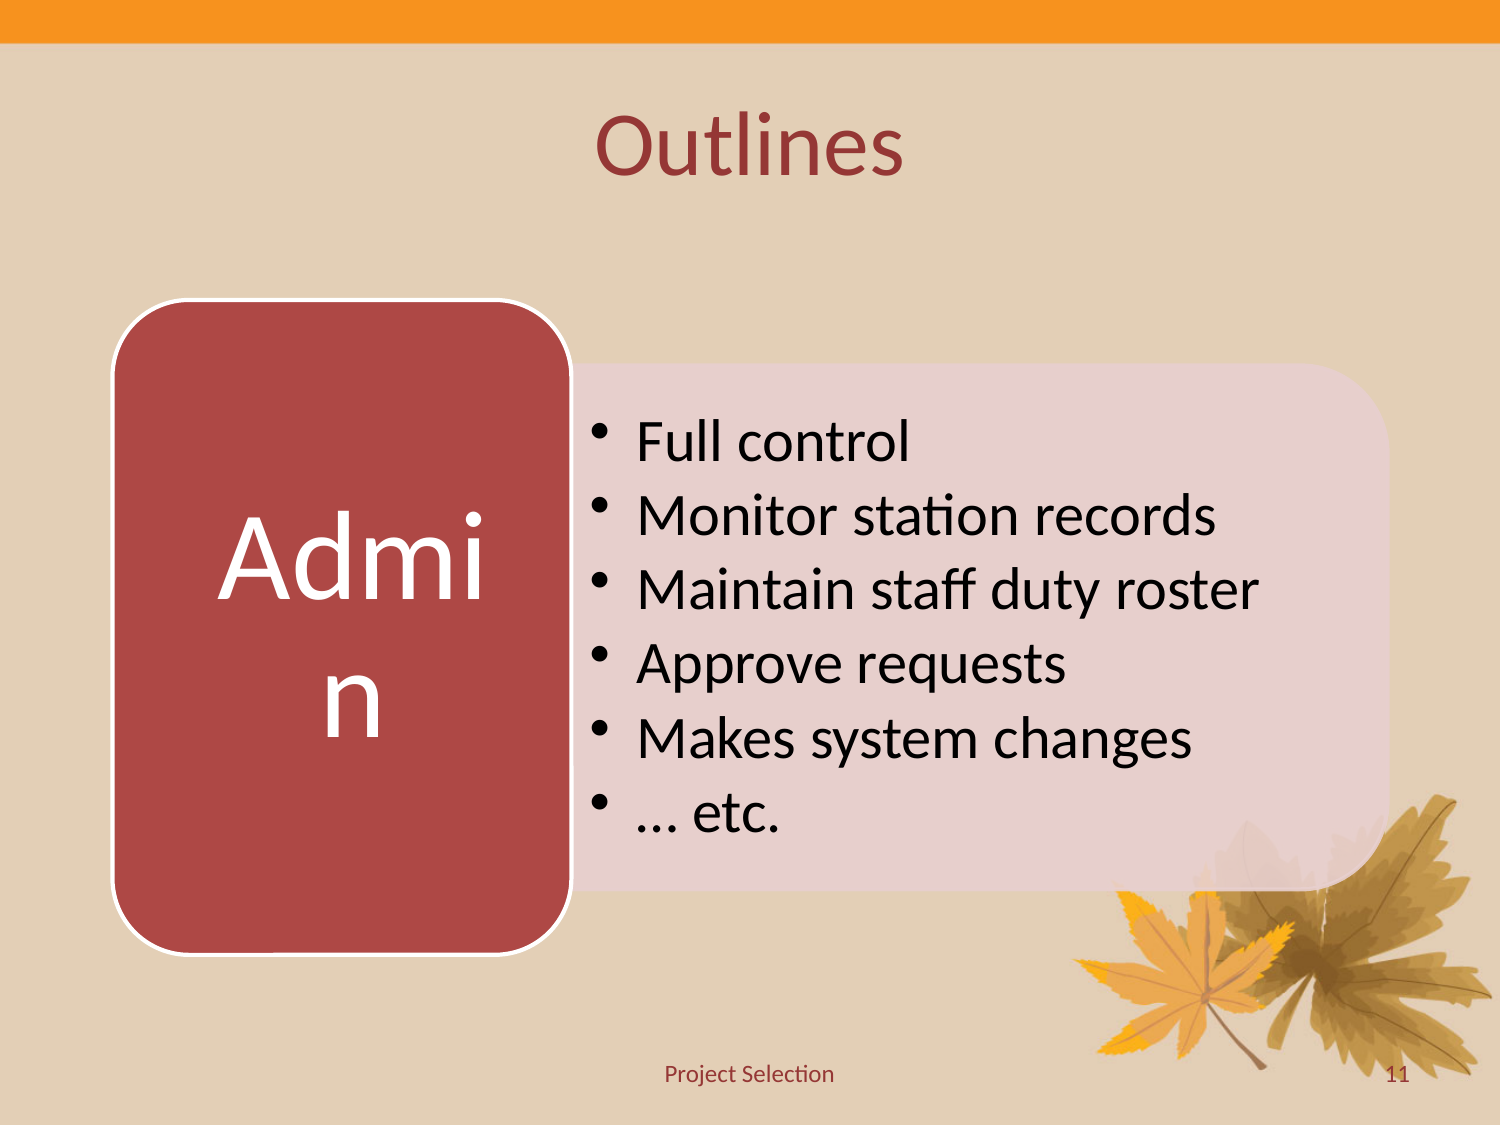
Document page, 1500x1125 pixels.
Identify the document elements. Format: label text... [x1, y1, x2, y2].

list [112, 299, 1388, 956]
title Outlines [75, 45, 1425, 233]
footer Project Selection [512, 1042, 988, 1103]
slide_number 11 [1074, 1042, 1425, 1103]
picture [0, 0, 1500, 1125]
